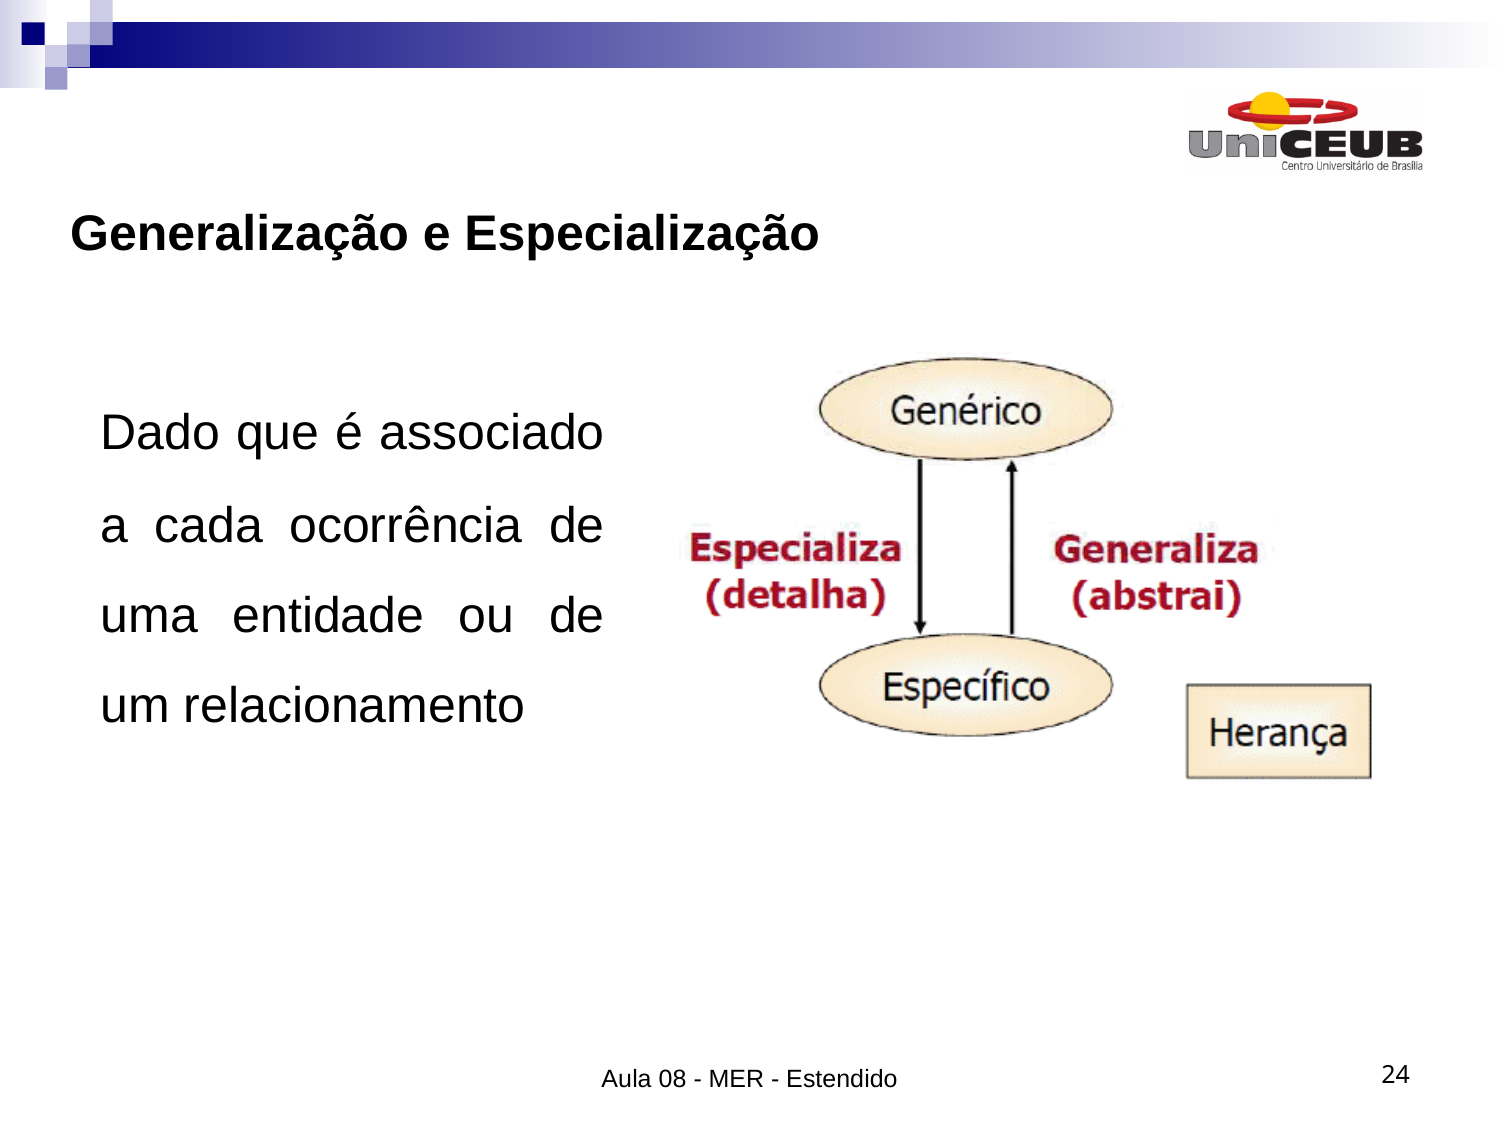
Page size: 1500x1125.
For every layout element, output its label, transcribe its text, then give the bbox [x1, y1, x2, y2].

picture [678, 345, 1378, 784]
text_box Aula 08 - MER - Estendido [512, 1024, 988, 1100]
picture [1186, 89, 1424, 172]
title Generalização e Especialização [55, 171, 1455, 290]
text_box ‹#› [1074, 1024, 1425, 1100]
list Dado que é associado a cada ocorrência de uma entidade ou de um relacionamento [29, 335, 620, 610]
